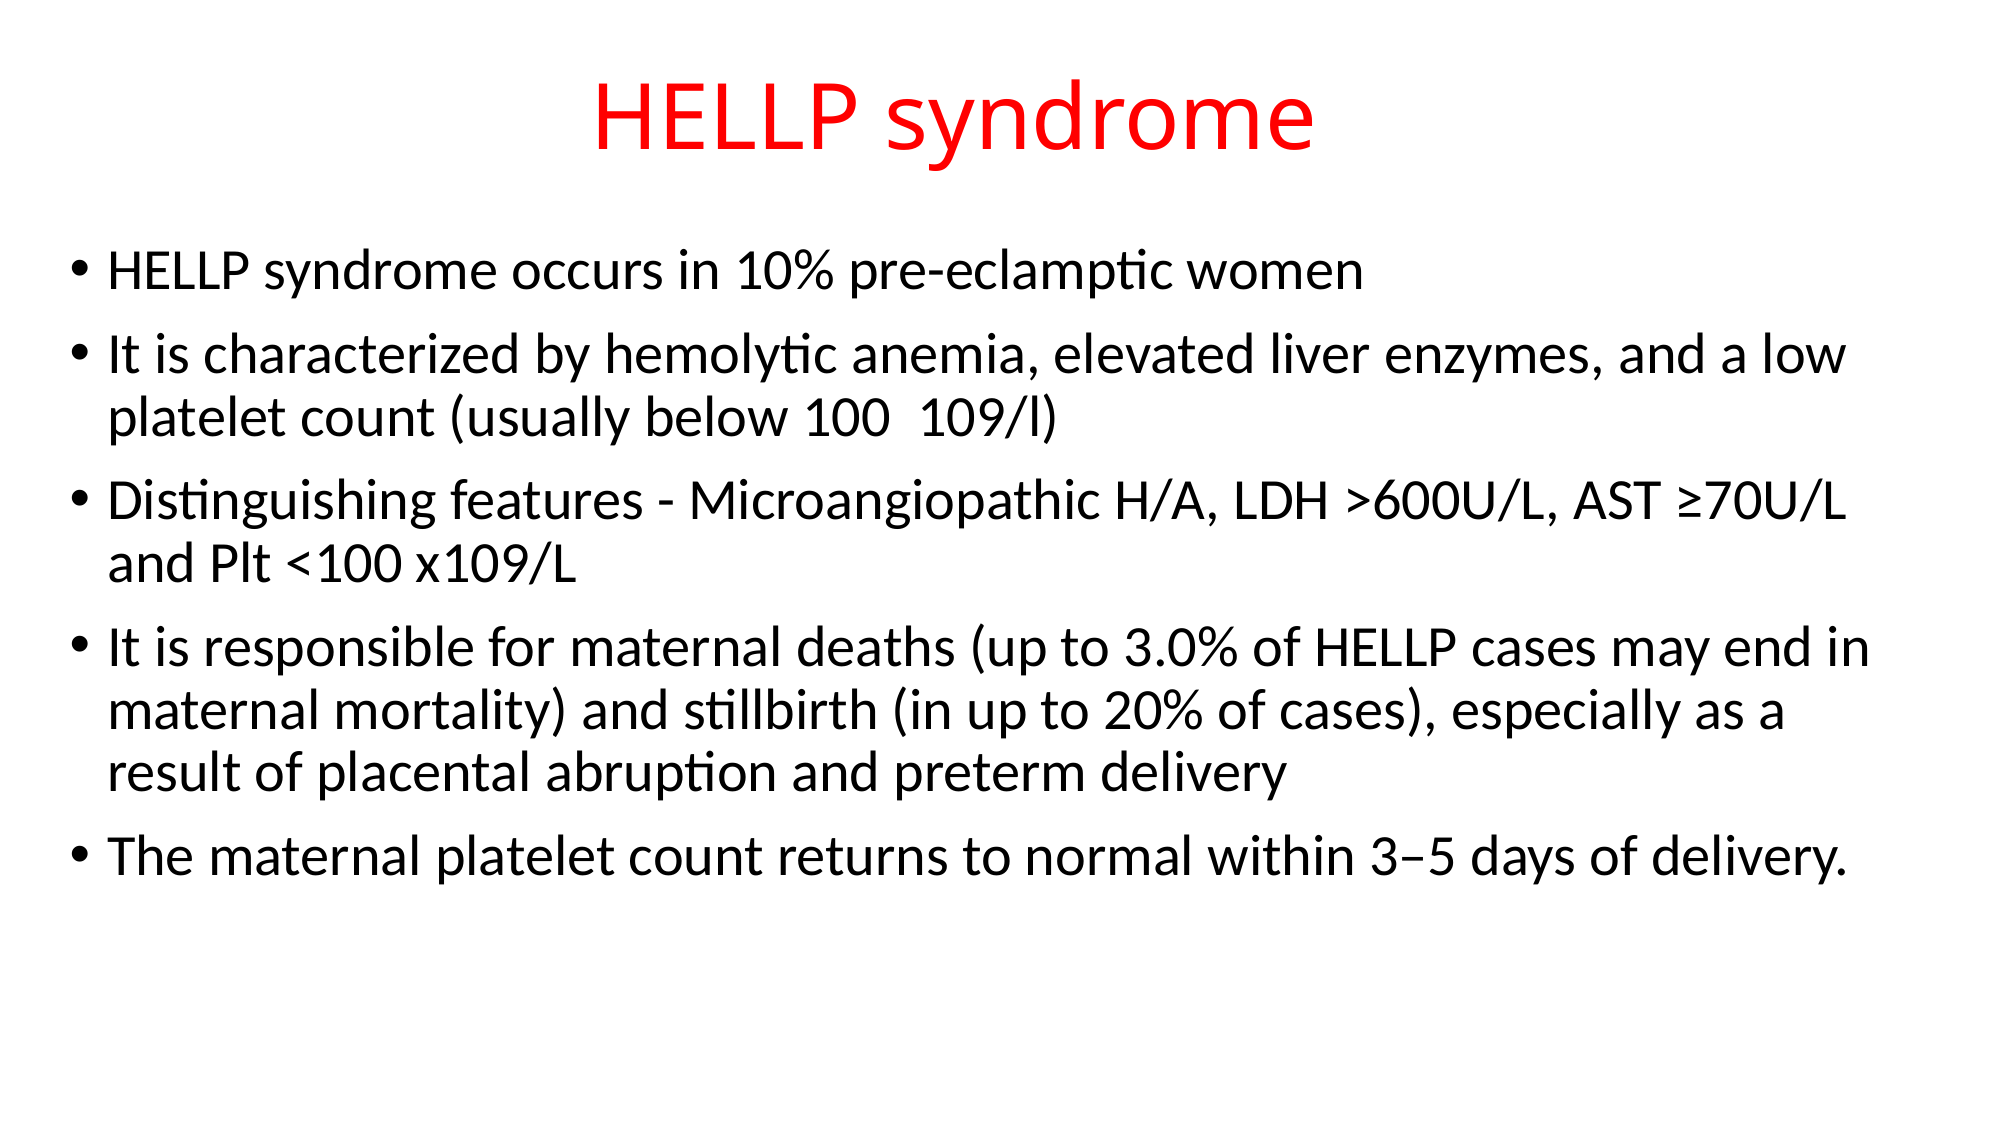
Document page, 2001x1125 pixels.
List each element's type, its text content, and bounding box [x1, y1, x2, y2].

title HELLP syndrome [103, 46, 1829, 195]
list HELLP syndrome occurs in 10% pre-eclamptic women It is characterized by hemolytic anemia, elevated liver enzymes, and a low platelet count (usually below 100 109/l) Distinguishing features - Microangiopathic H/A, LDH >600U/L, AST ≥70U/L and Plt <100 x109/L It is responsible for maternal deaths (up to 3.0% of HELLP cases may end in maternal mortality) and stillbirth (in up to 20% of cases), especially as a result of placental abruption and preterm delivery The maternal platelet count returns to normal within 3–5 days of delivery. [54, 231, 1930, 1054]
